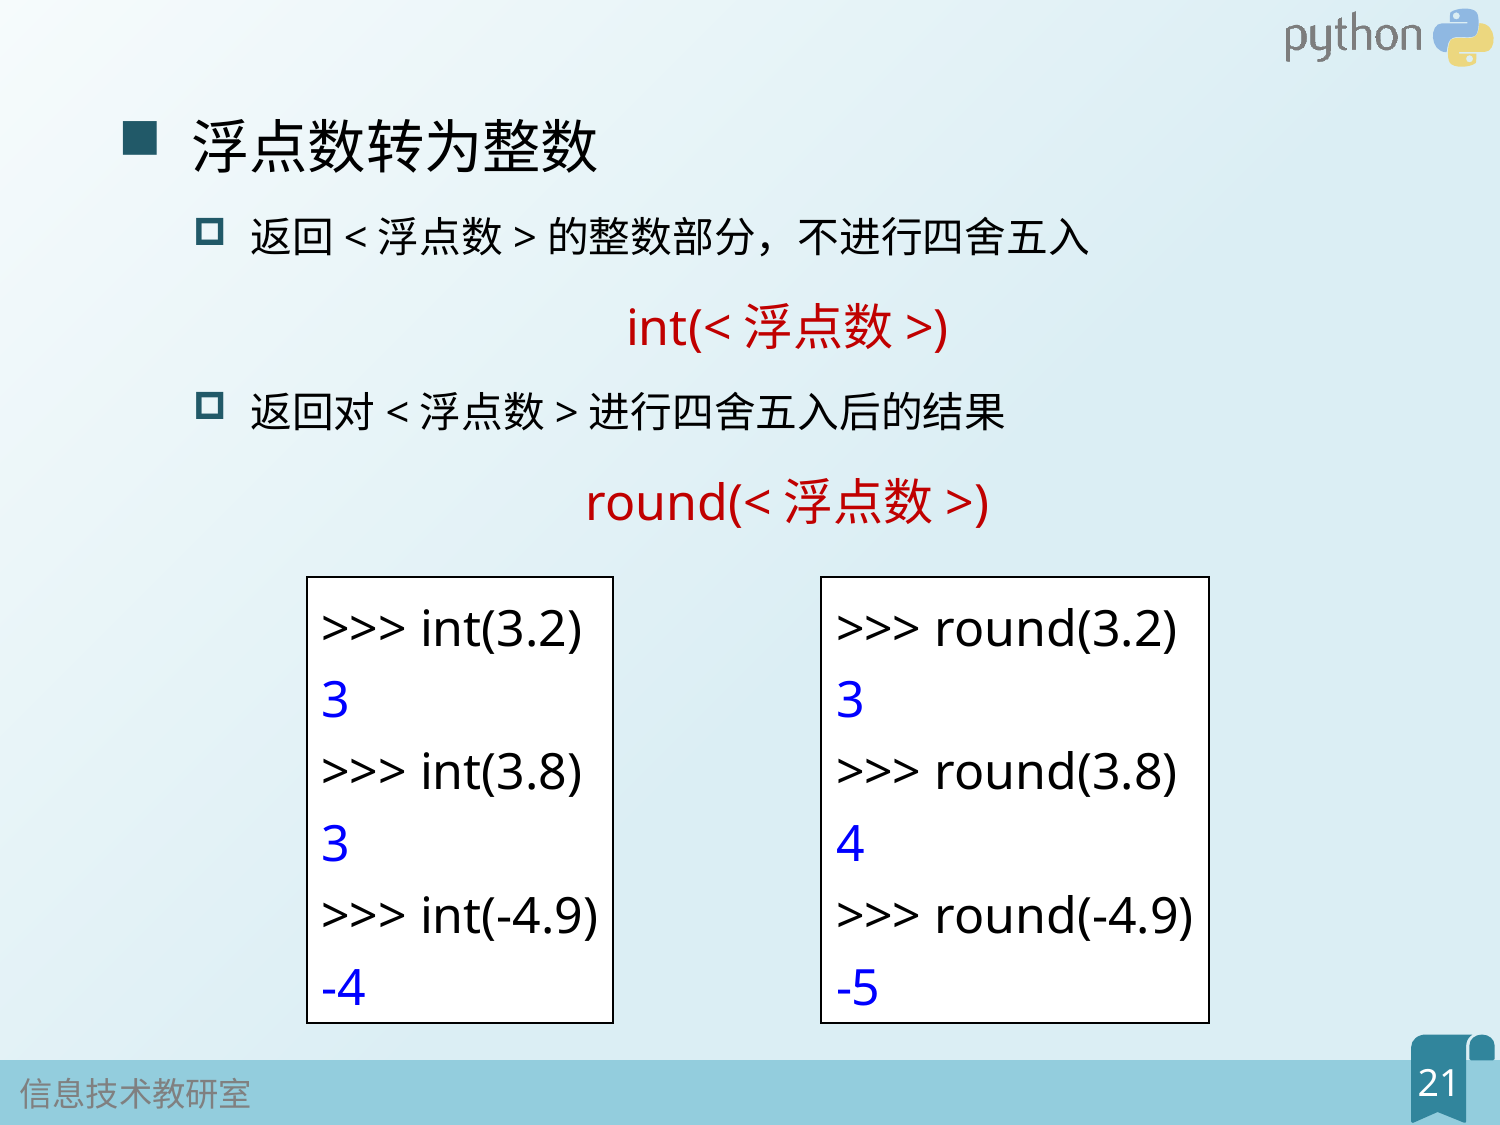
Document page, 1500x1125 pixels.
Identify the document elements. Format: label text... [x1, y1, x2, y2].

list 浮点数转为整数 返回<浮点数>的整数部分，不进行四舍五入 int(<浮点数>) 返回对<浮点数>进行四舍五入后的结果 round(<浮点数>) [103, 89, 1397, 548]
picture [1267, 5, 1433, 70]
text_box >>> round(3.2) 3 >>> round(3.8) 4 >>> round(-4.9) -5 [820, 576, 1210, 1024]
slide_number 21 [1386, 1051, 1493, 1112]
text_box >>> int(3.2) 3 >>> int(3.8) 3 >>> int(-4.9) -4 [306, 576, 614, 1024]
